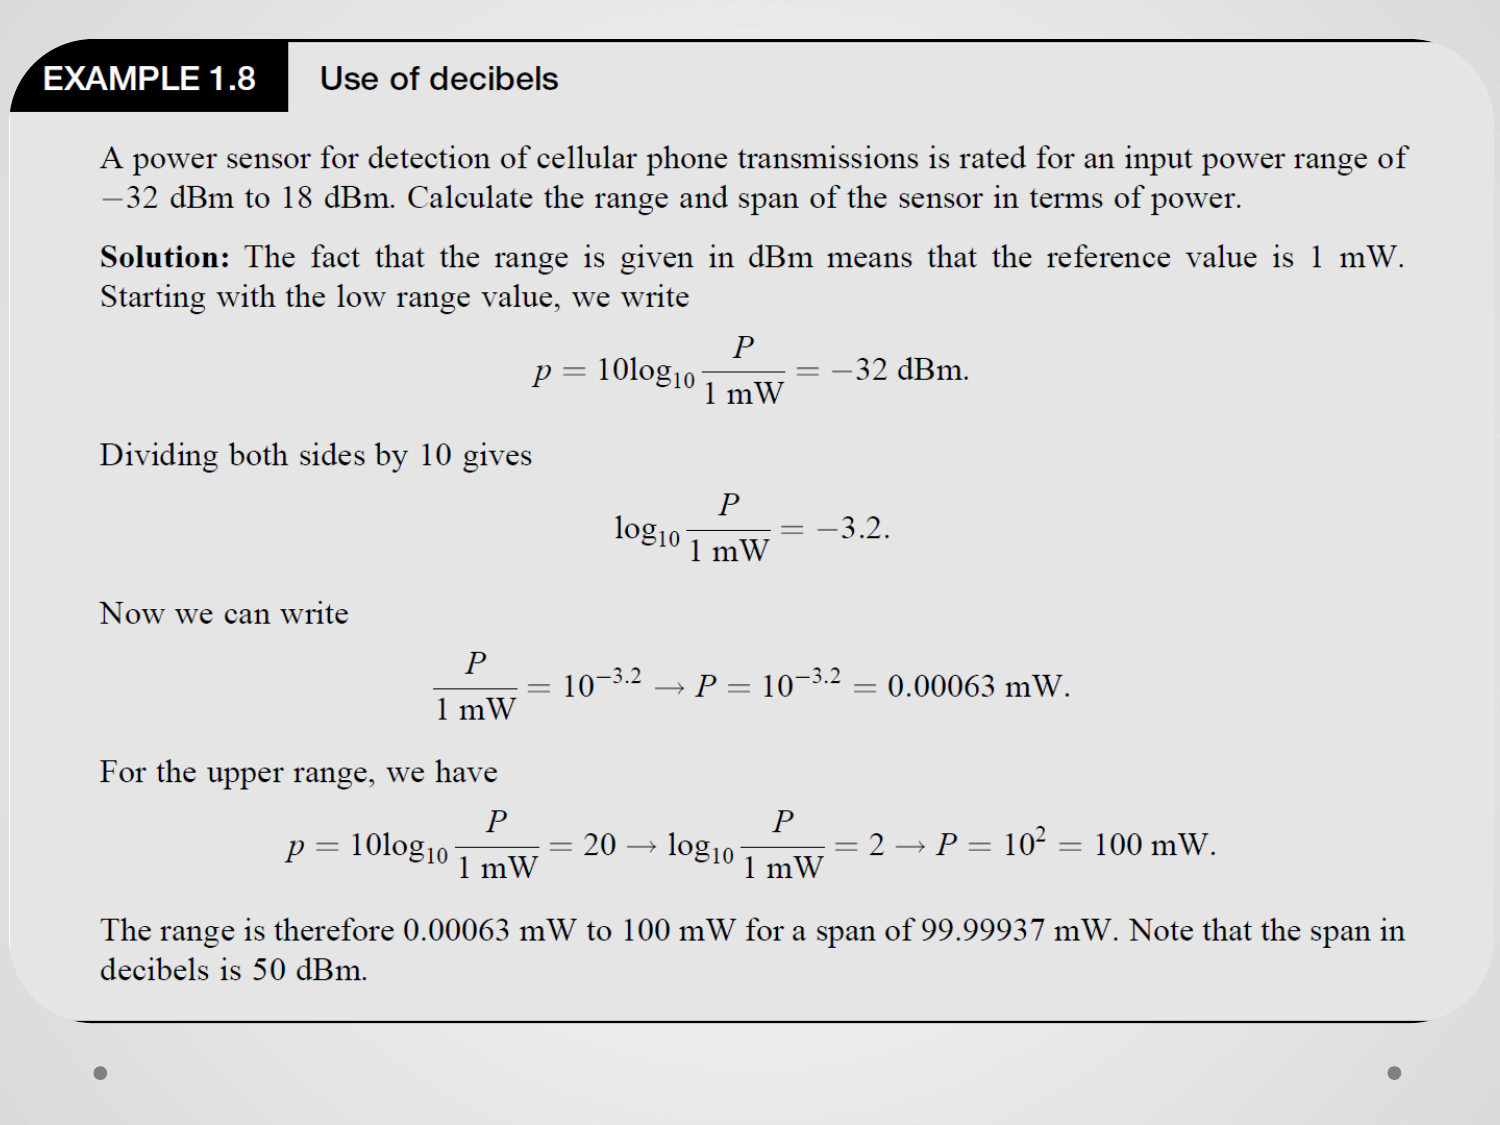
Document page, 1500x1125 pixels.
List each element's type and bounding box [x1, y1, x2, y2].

picture [8, 38, 1495, 1024]
